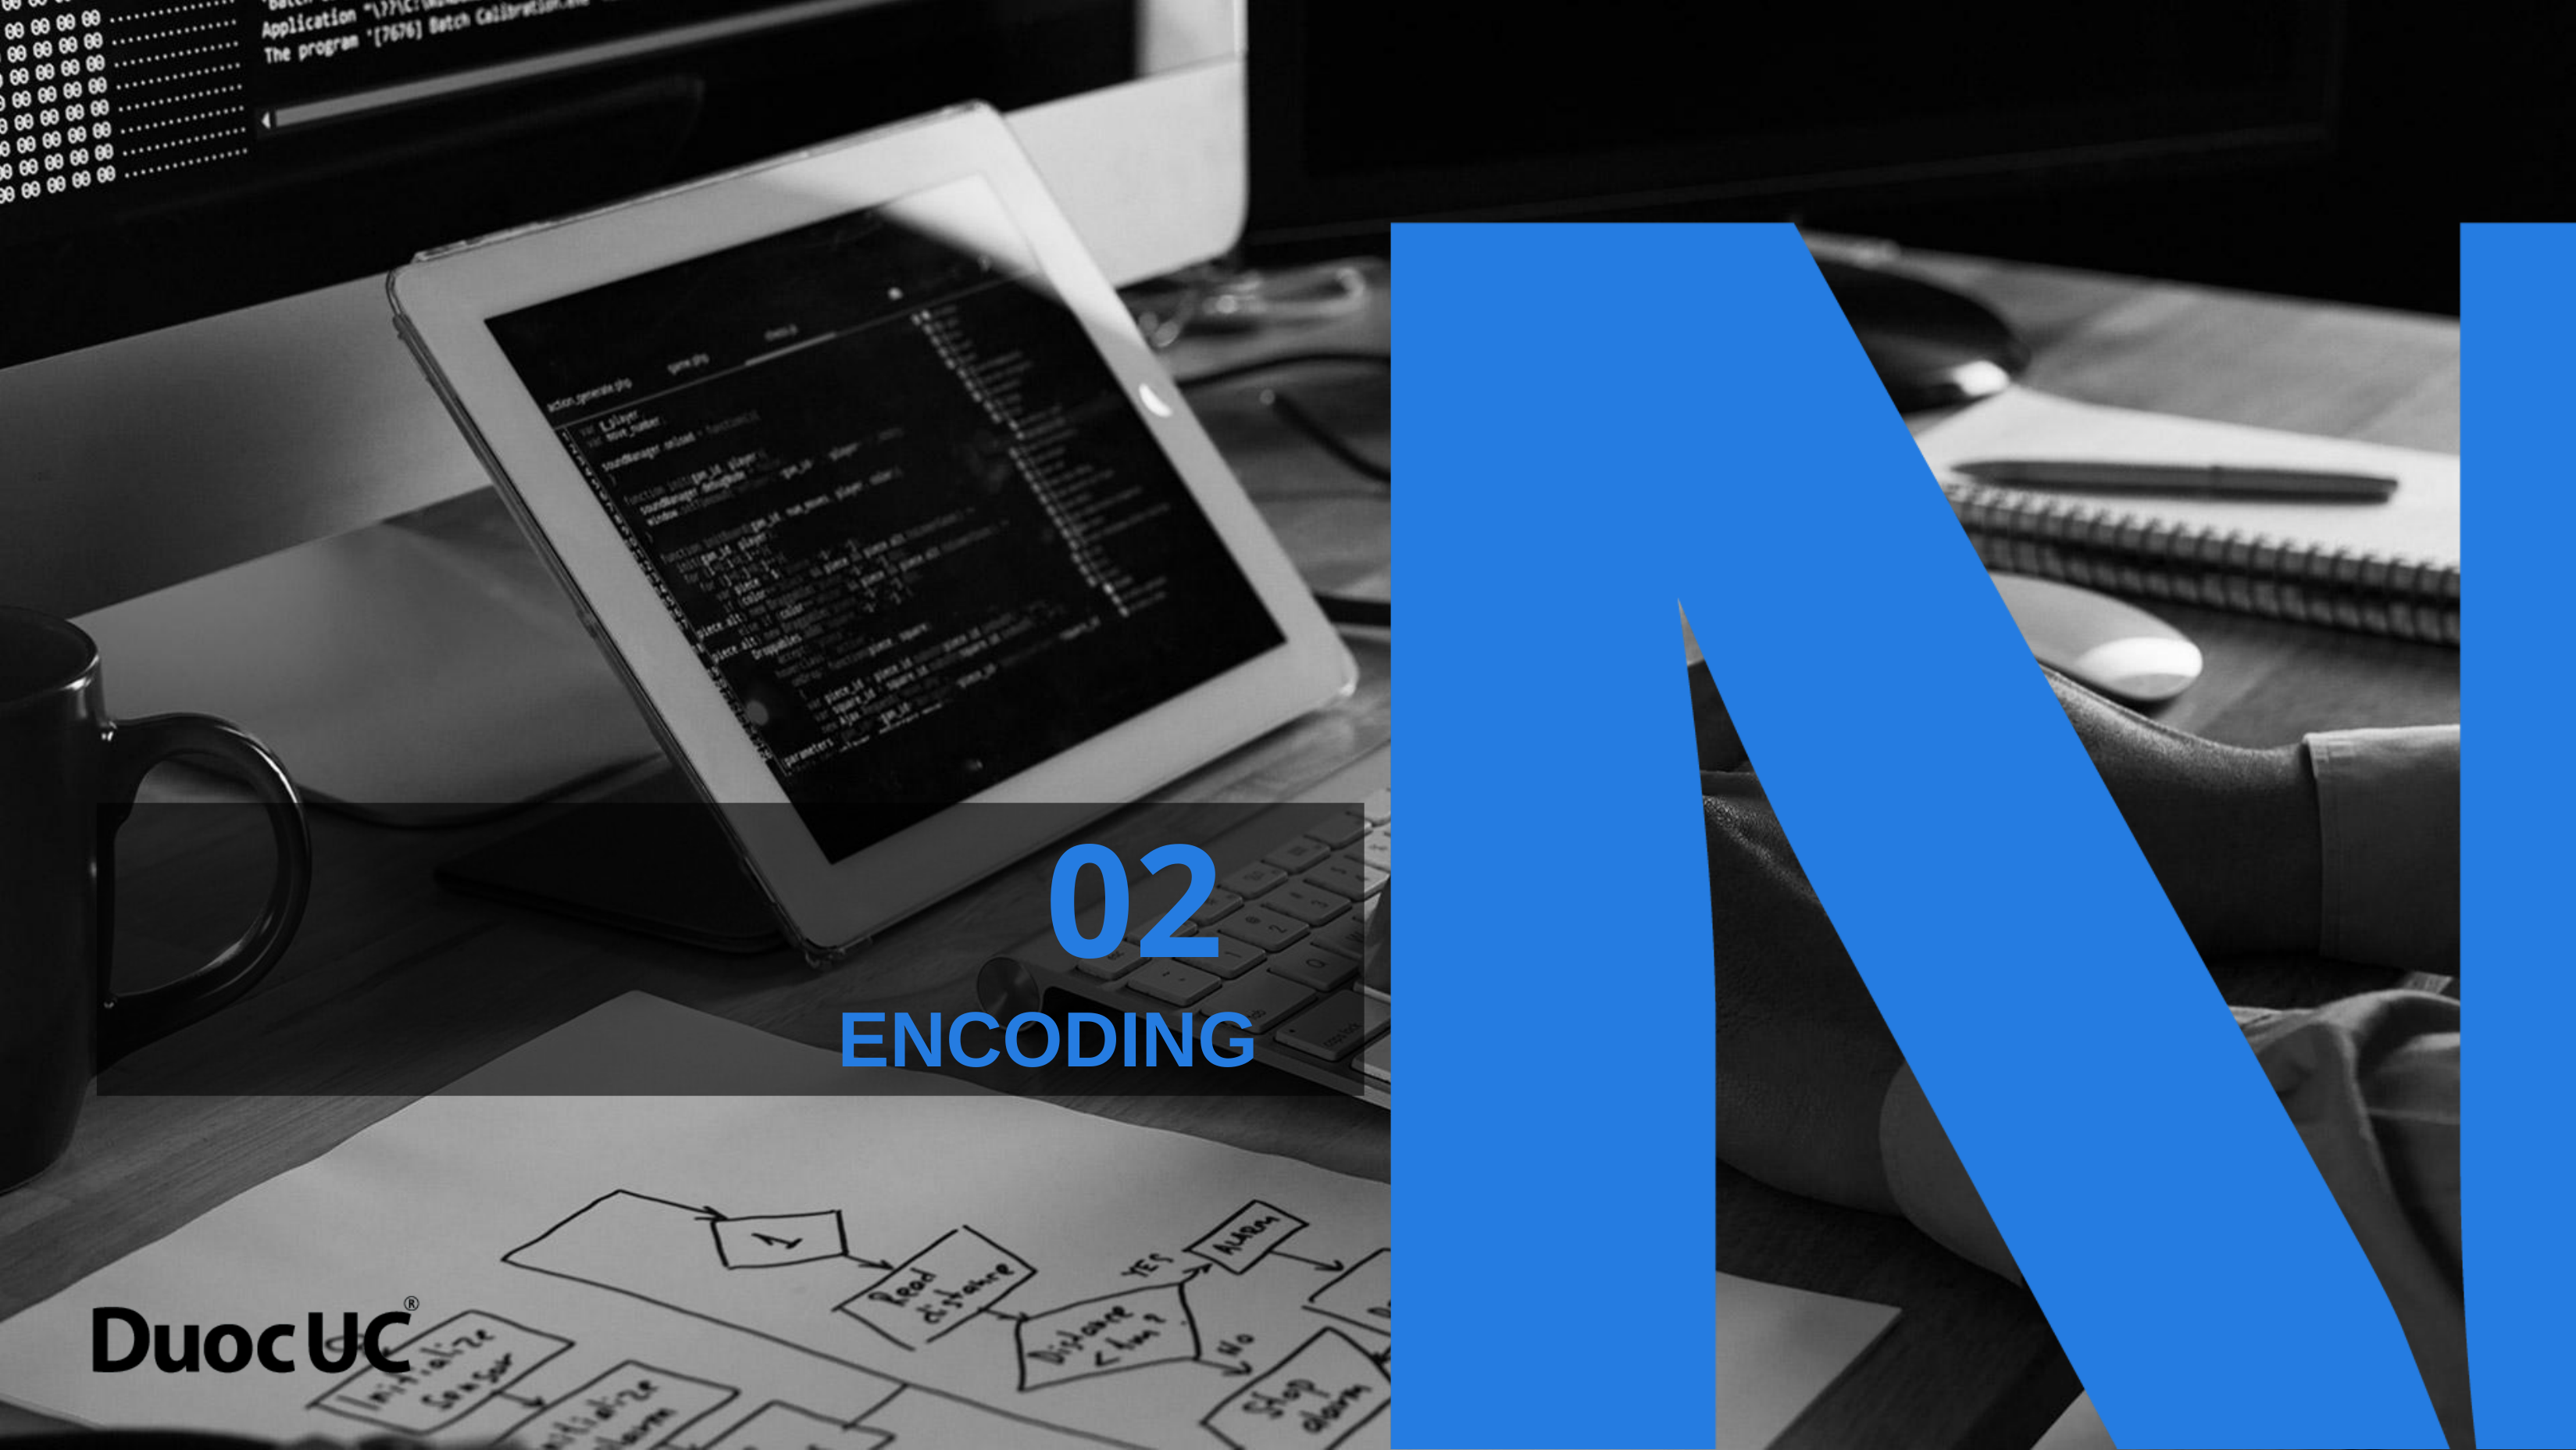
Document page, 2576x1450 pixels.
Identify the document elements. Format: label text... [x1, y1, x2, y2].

text_box ENCODING [194, 988, 1259, 1083]
text_box 02 [1045, 801, 1290, 989]
picture [0, 0, 2576, 1450]
